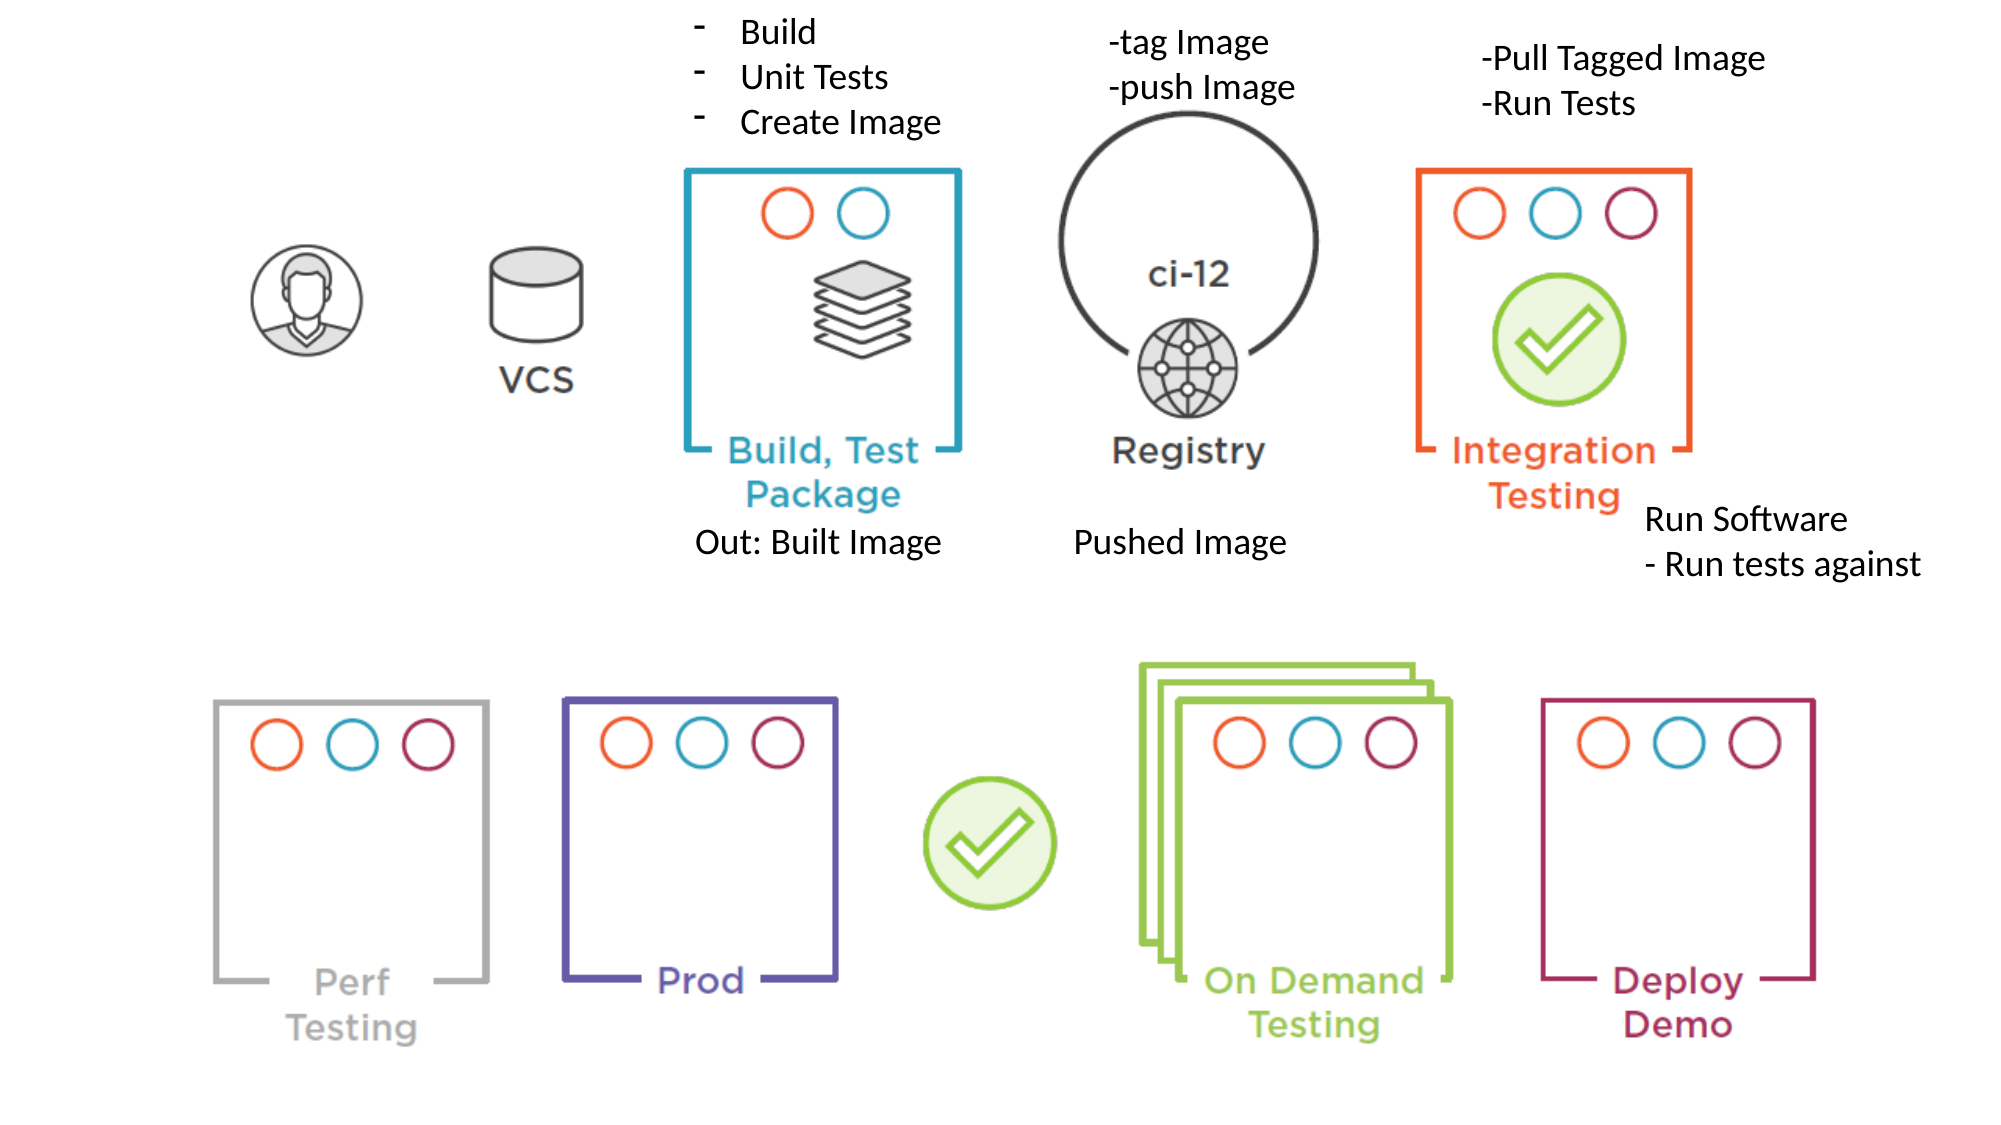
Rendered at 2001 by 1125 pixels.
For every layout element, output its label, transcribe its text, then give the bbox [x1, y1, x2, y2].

picture [168, 93, 1832, 1083]
text_box -Pull Tagged Image -Run Tests [1466, 25, 1782, 93]
text_box Build Unit Tests Create Image [678, 0, 957, 93]
text_box Run Software - Run tests against [1832, 486, 1937, 592]
text_box -tag Image -push Image [1093, 10, 1312, 93]
